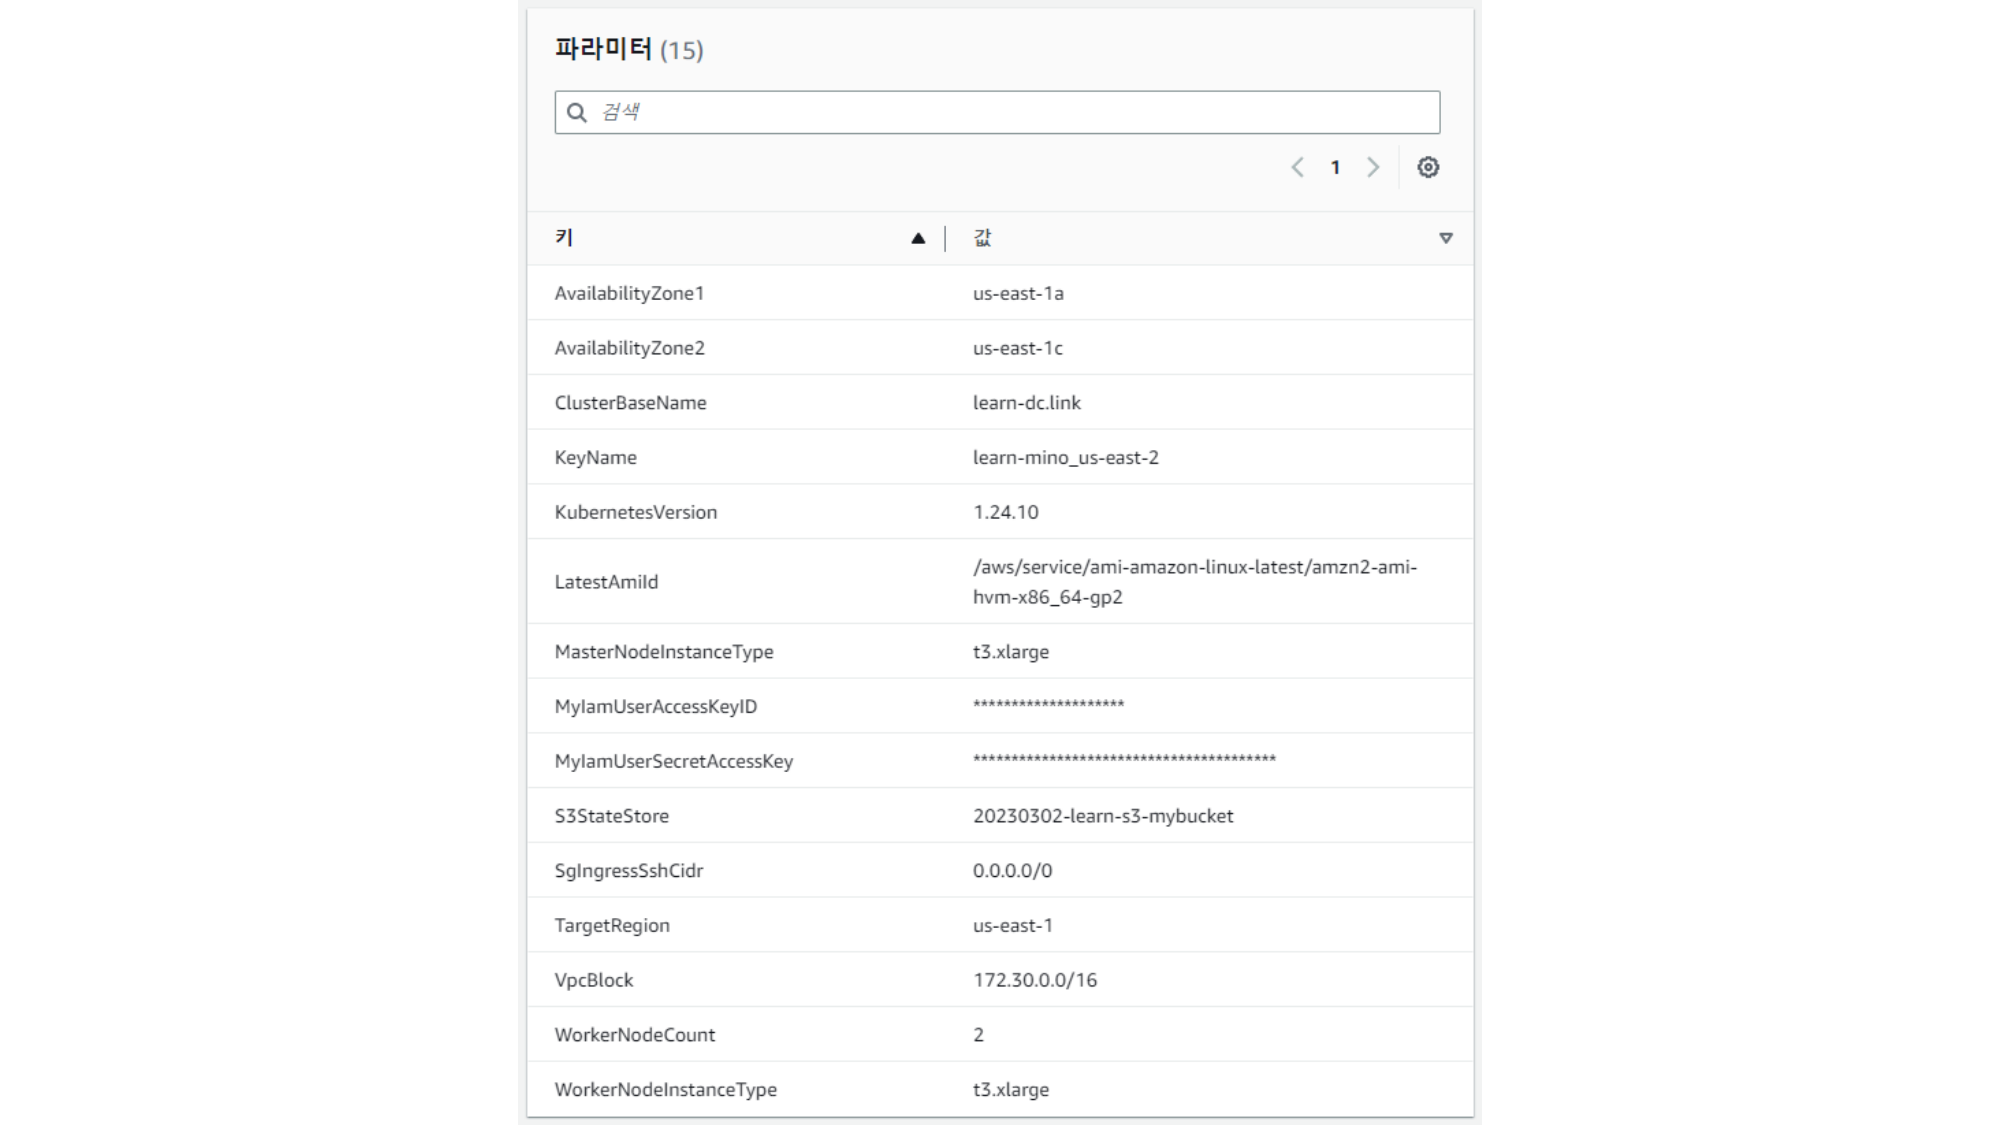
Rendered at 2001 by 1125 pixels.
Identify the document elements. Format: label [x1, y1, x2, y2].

picture [518, 0, 1482, 1125]
